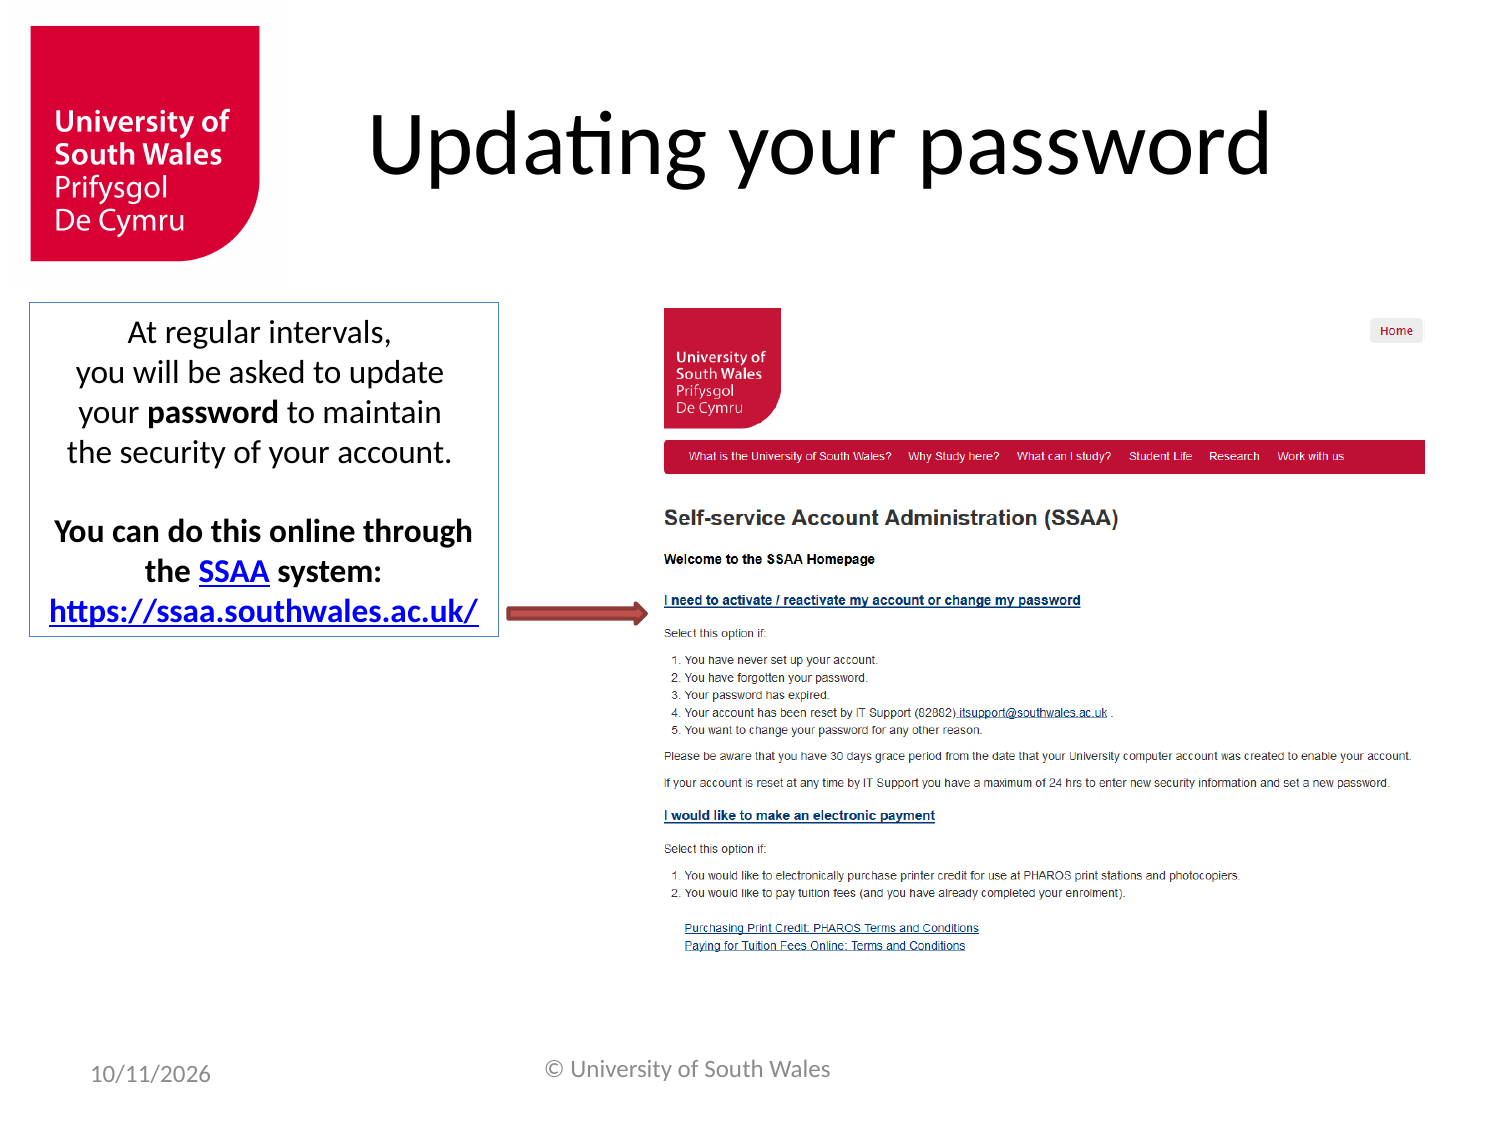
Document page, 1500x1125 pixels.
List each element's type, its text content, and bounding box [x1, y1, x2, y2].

picture [655, 302, 1426, 977]
picture [0, 0, 285, 287]
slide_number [75, 1042, 243, 1103]
footer © University of South Wales [452, 1037, 928, 1097]
text_box [506, 601, 648, 626]
text_box At regular intervals, you will be asked to update your password to maintain the security of your account. You can do this online through the SSAA system: https://ssaa.southwales.ac.uk/ [29, 302, 499, 637]
title Updating your password [289, 42, 1365, 233]
